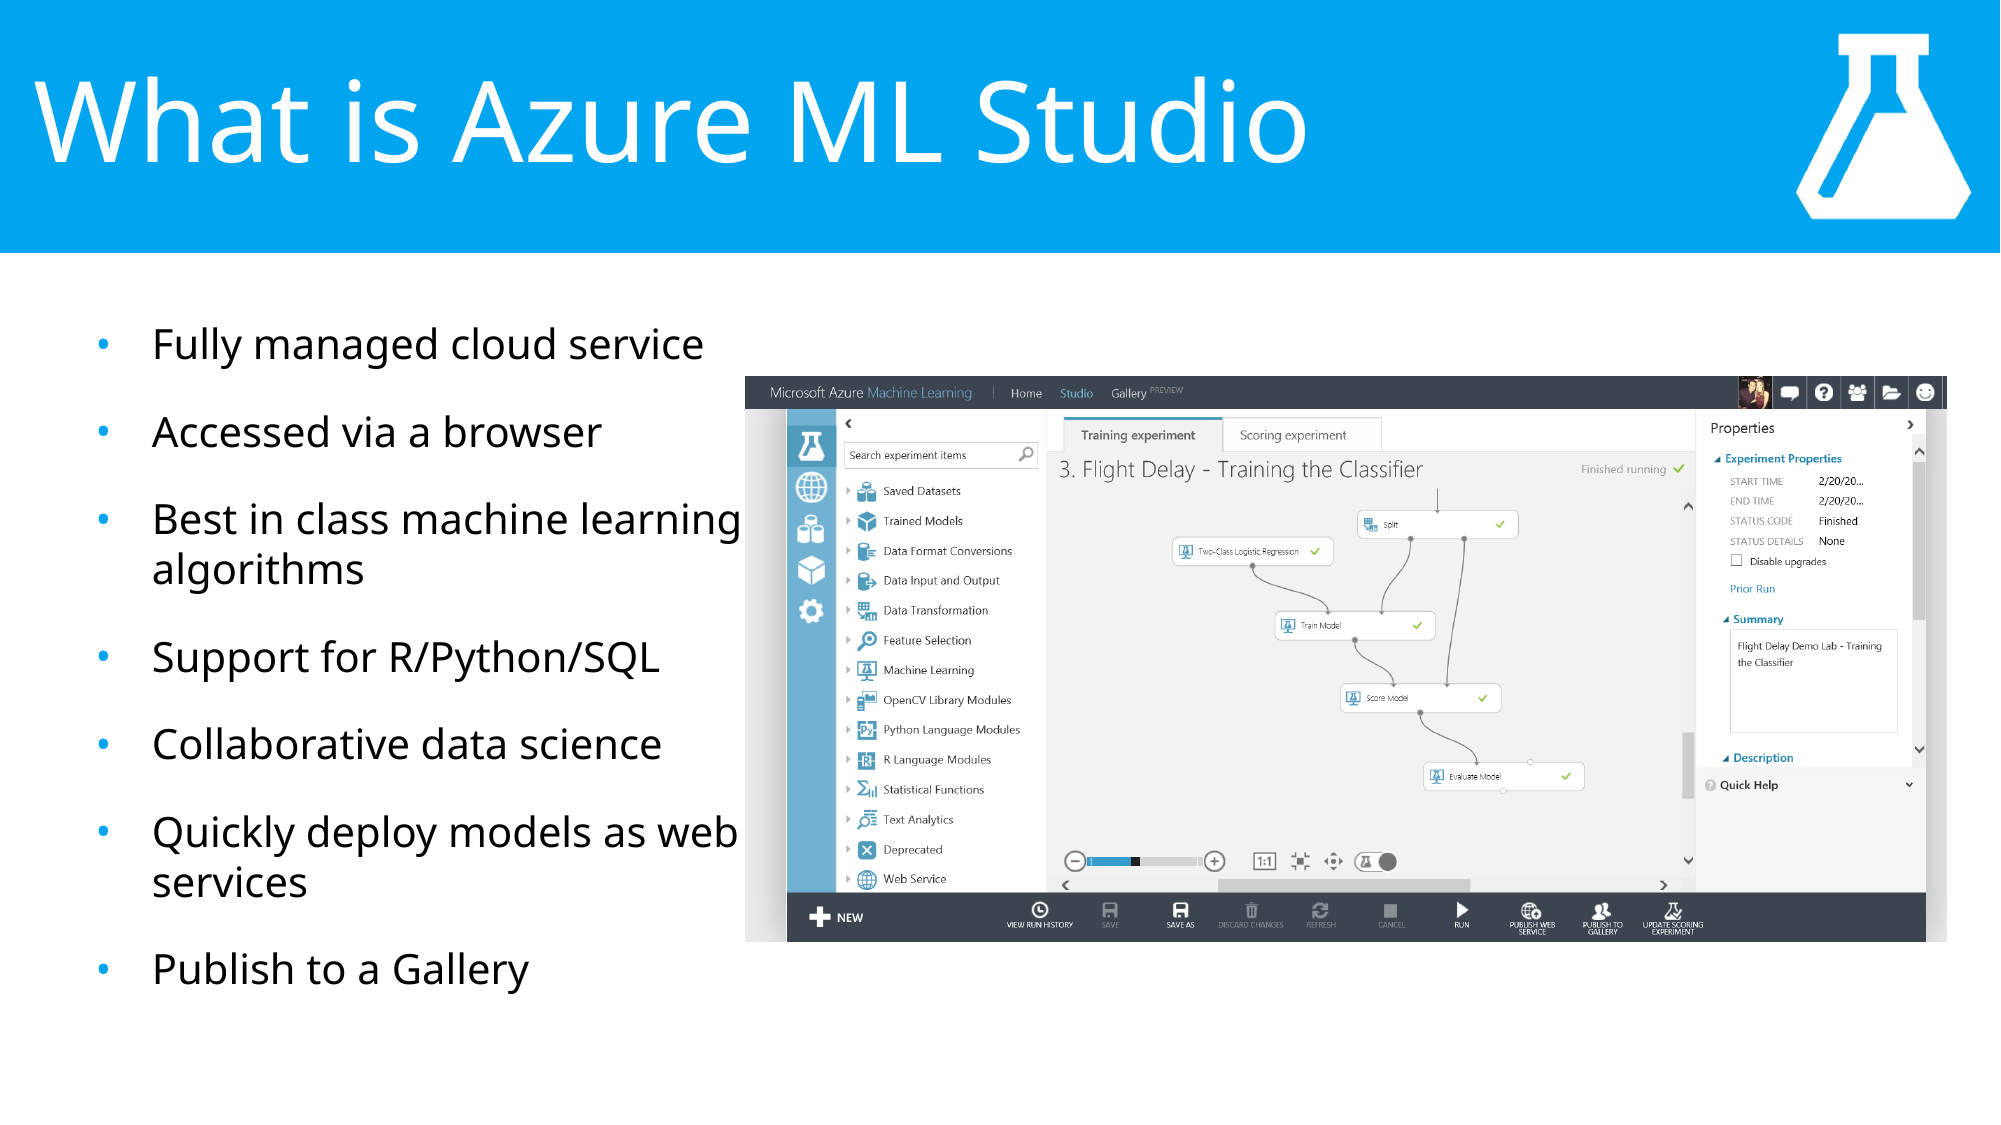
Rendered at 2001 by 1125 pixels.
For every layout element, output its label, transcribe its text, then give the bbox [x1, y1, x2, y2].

picture [1797, 34, 1970, 219]
title What is Azure ML Studio [18, 17, 1744, 235]
text_box Fully managed cloud service Accessed via a browser Best in class machine learning algorithms Support for R/Python/SQL Collaborative data science Quickly deploy models as web services Publish to a Gallery [80, 310, 761, 1001]
picture [745, 376, 1947, 942]
text_box [0, 0, 2000, 253]
